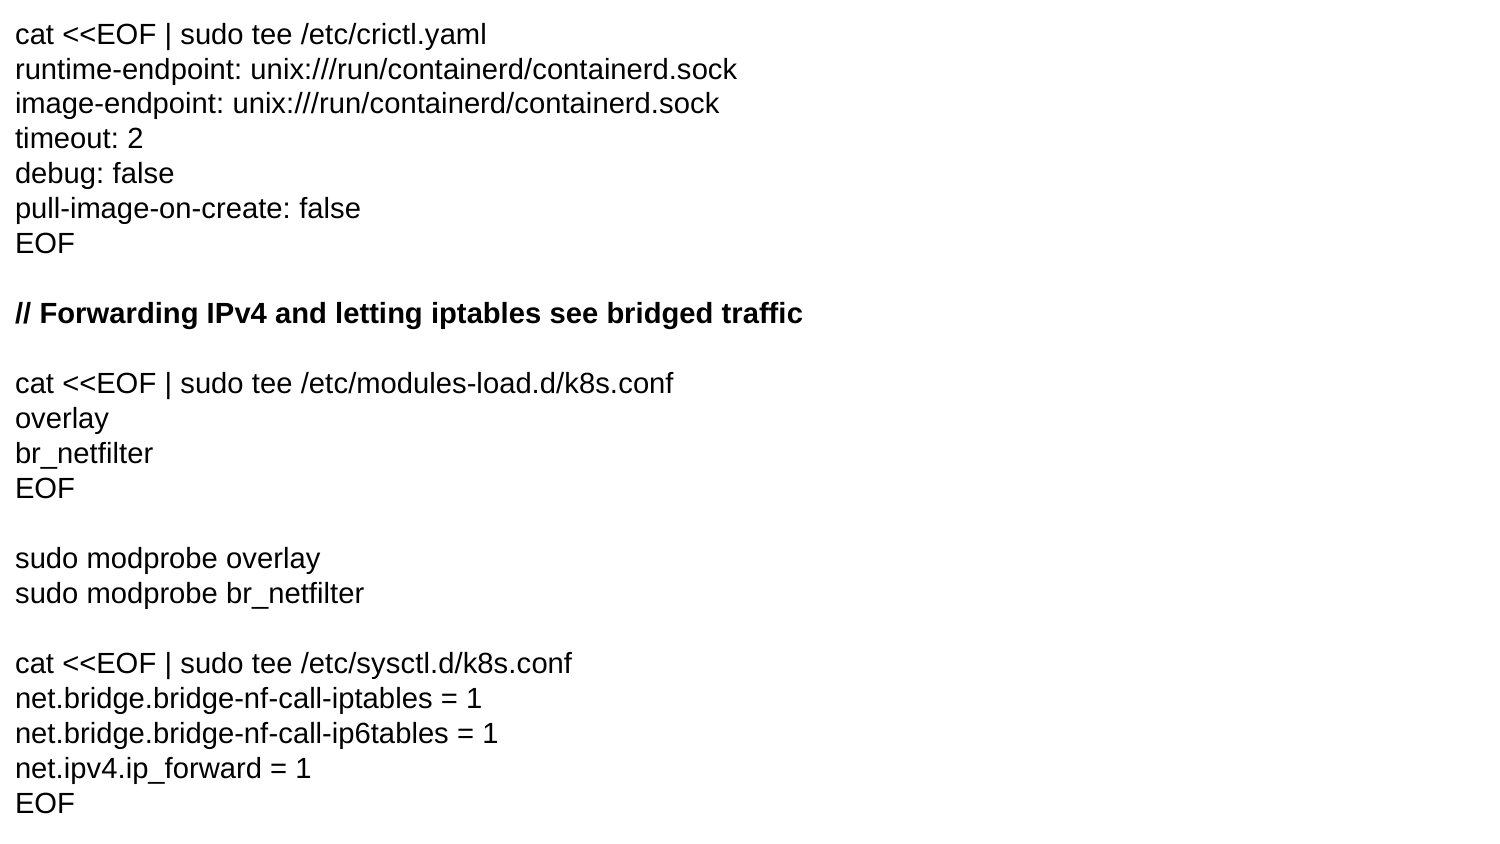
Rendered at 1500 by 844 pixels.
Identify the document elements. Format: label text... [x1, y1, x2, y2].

text_box cat <<EOF | sudo tee /etc/crictl.yaml runtime-endpoint: unix:///run/containerd/containerd.sock image-endpoint: unix:///run/containerd/containerd.sock timeout: 2 debug: false pull-image-on-create: false EOF // Forwarding IPv4 and letting iptables see bridged traffic cat <<EOF | sudo tee /etc/modules-load.d/k8s.conf overlay br_netfilter EOF sudo modprobe overlay sudo modprobe br_netfilter cat <<EOF | sudo tee /etc/sysctl.d/k8s.conf net.bridge.bridge-nf-call-iptables = 1 net.bridge.bridge-nf-call-ip6tables = 1 net.ipv4.ip_forward = 1 EOF [0, 0, 1470, 844]
